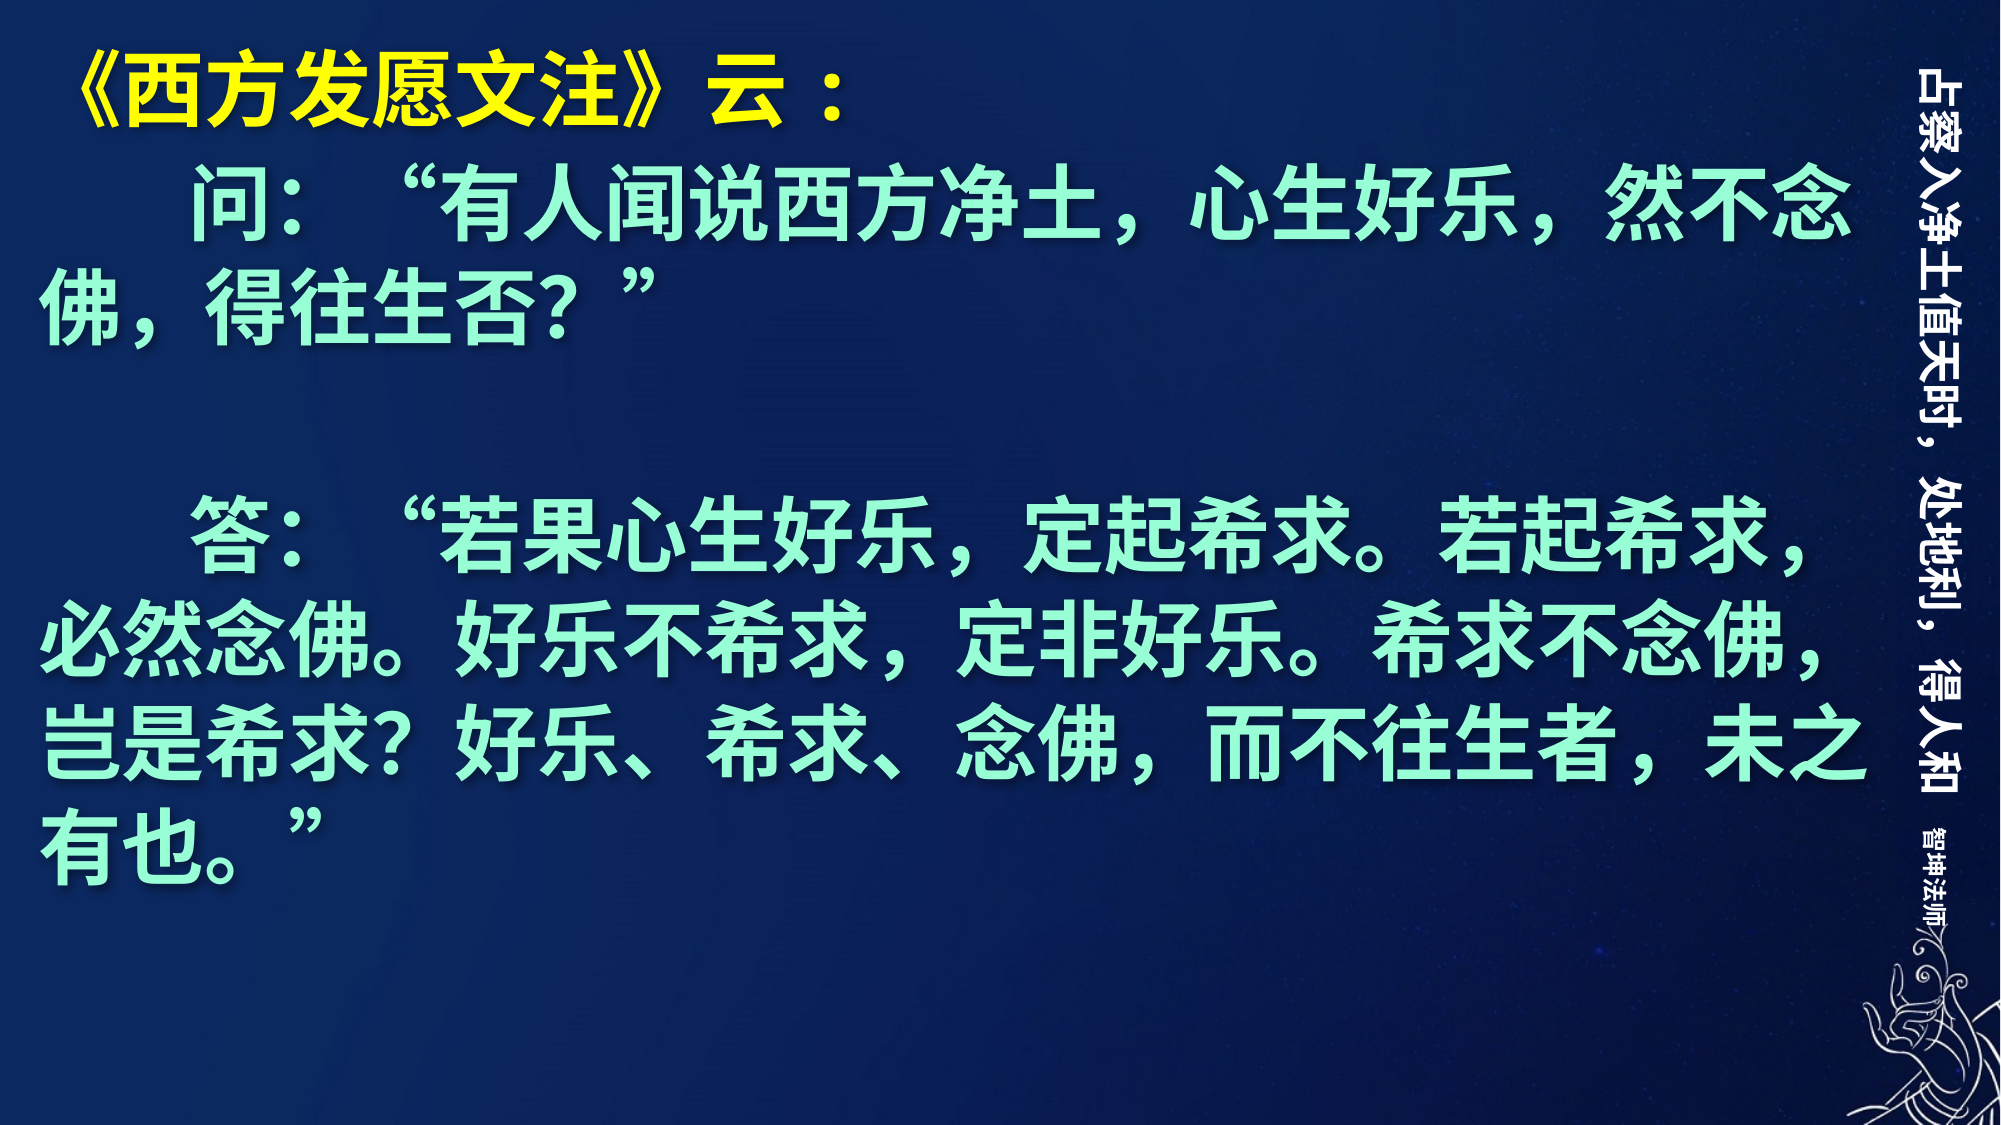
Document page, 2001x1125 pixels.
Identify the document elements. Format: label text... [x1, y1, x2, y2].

picture [0, 0, 2001, 1125]
list 《西方发愿文注》云: 问：“有人闻说西方净土，心生好乐，然不念佛，得往生否？” 答：“若果心生好乐，定起希求。若起希求，必然念佛。好乐不希求，定非好乐。希求不念佛，岂是希求？好乐、希求、念佛，而不往生者，未之有也。” [23, 25, 1914, 1103]
